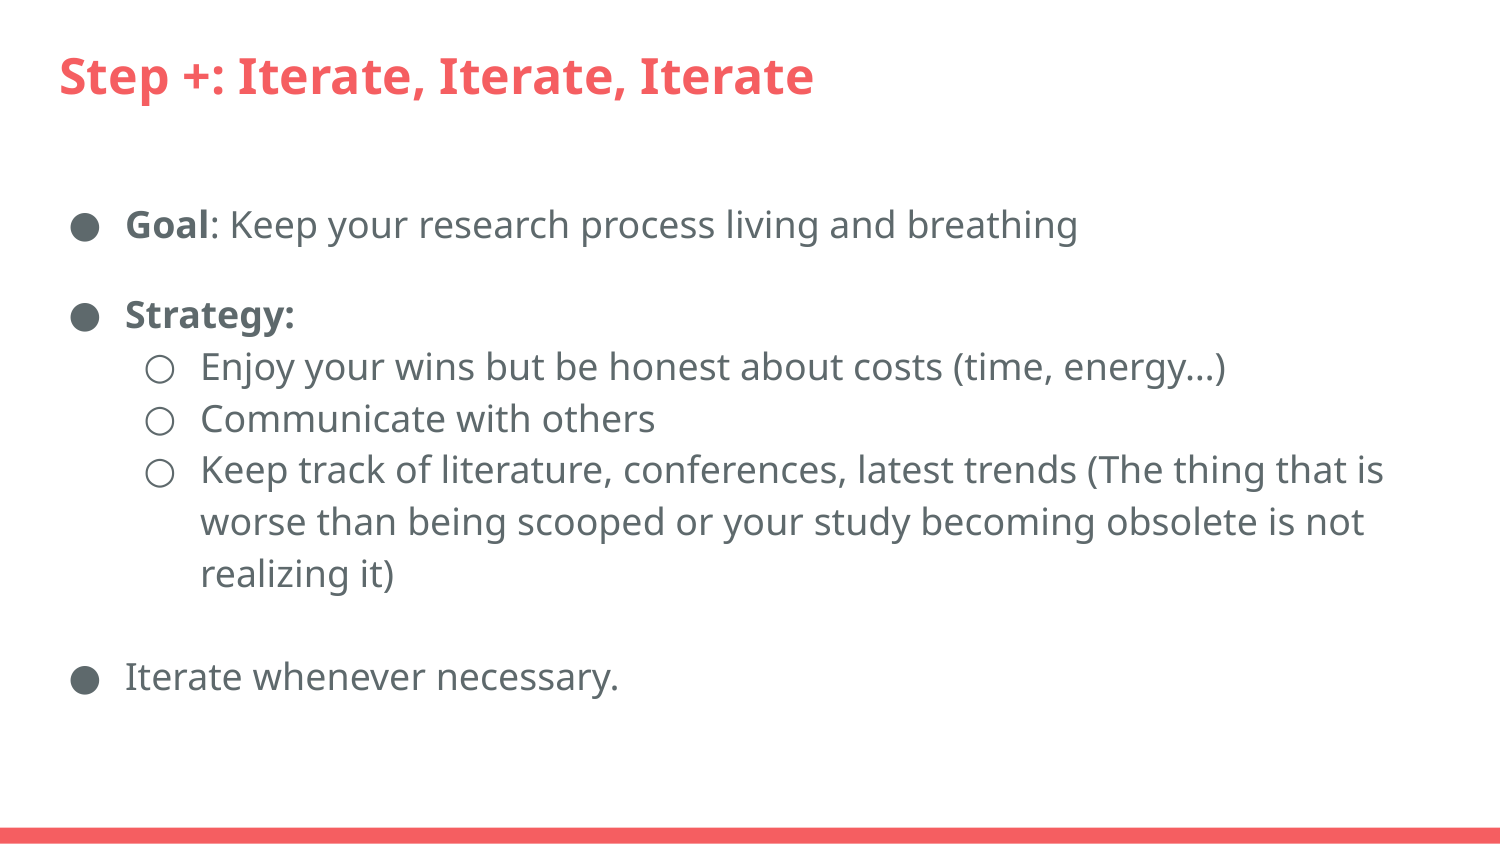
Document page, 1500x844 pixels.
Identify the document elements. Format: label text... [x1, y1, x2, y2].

list Goal: Keep your research process living and breathing Strategy: Enjoy your wins but be honest about costs (time, energy…) Communicate with others Keep track of literature, conferences, latest trends (The thing that is worse than being scooped or your study becoming obsolete is not realizing it) Iterate whenever necessary. [35, 186, 1465, 794]
title Step +: Iterate, Iterate, Iterate [44, 12, 1443, 116]
